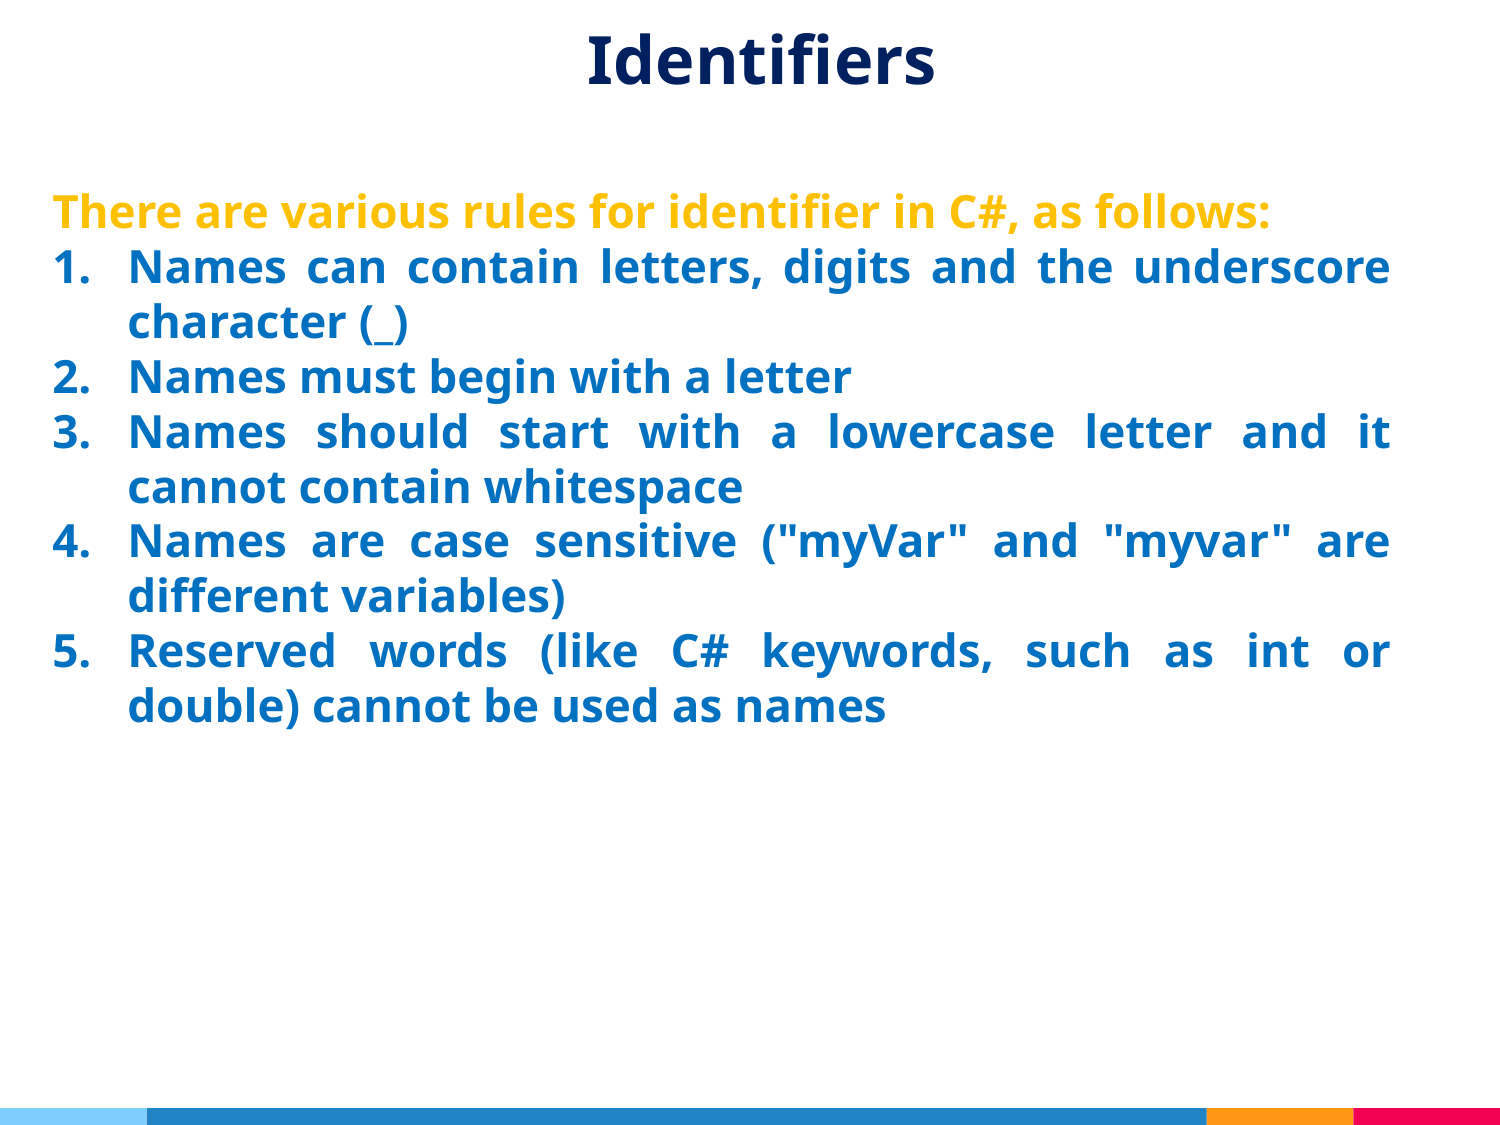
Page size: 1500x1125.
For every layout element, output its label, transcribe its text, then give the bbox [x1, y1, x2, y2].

text_box [24, 132, 1463, 328]
title Identifiers [75, 10, 1450, 113]
text_box There are various rules for identifier in C#, as follows: Names can contain letters, digits and the underscore character (_) Names must begin with a letter Names should start with a lowercase letter and it cannot contain whitespace Names are case sensitive ("myVar" and "myvar" are different variables) Reserved words (like C# keywords, such as int or double) cannot be used as names [37, 174, 1407, 740]
